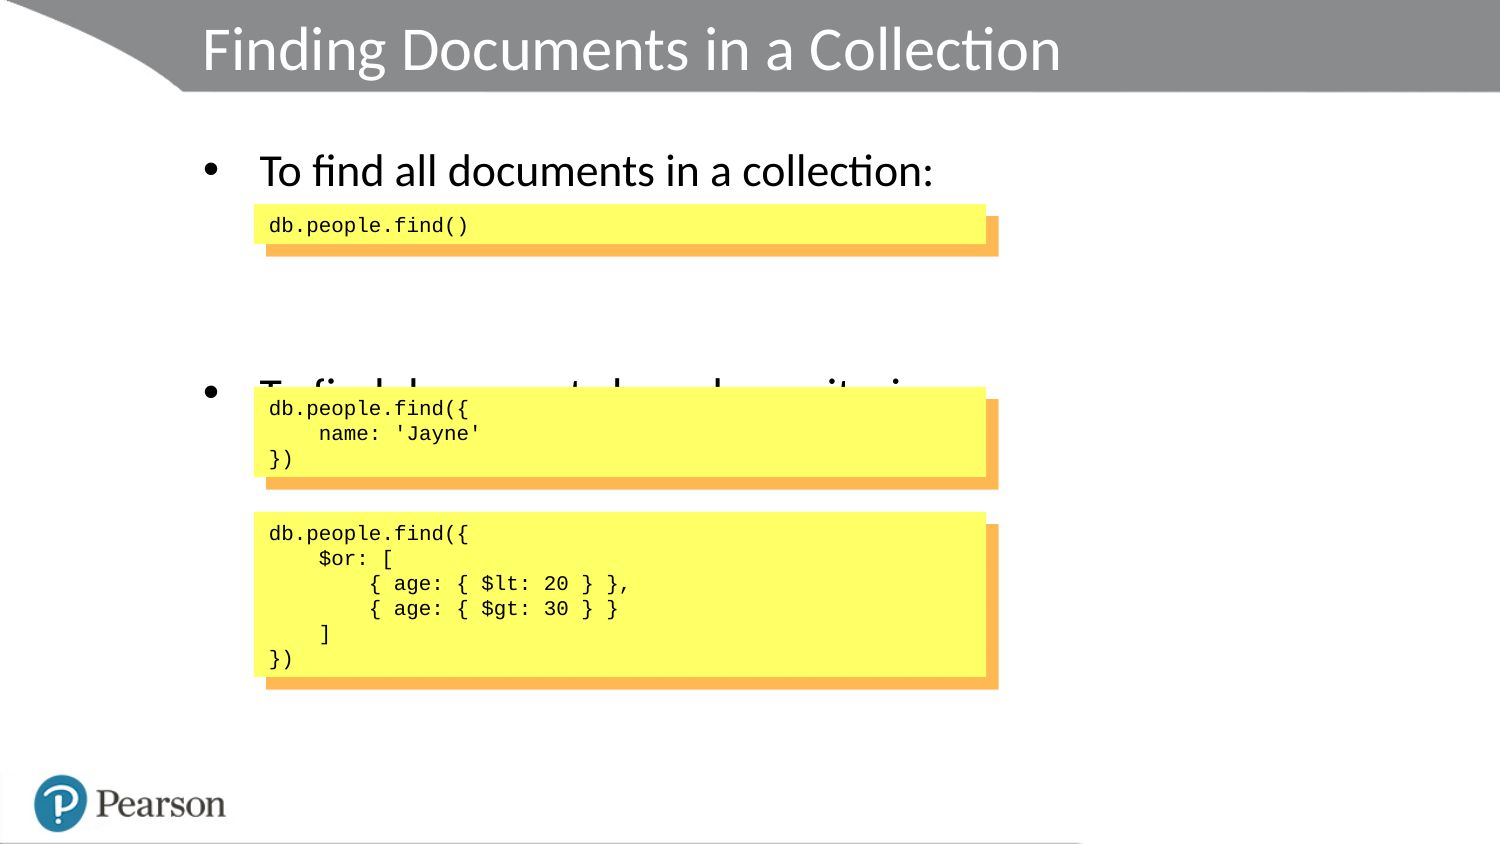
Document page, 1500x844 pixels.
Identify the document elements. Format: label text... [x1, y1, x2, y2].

picture [0, 0, 1500, 844]
text_box db.people.find({ $or: [ { age: { $lt: 20 } }, { age: { $gt: 30 } } ] }) [253, 511, 987, 677]
text_box db.people.find() [253, 204, 987, 245]
list To find all documents in a collection: To find documents based on criteria: [188, 133, 1425, 716]
text_box db.people.find({ name: 'Jayne' }) [253, 386, 987, 477]
title Finding Documents in a Collection [187, 0, 1426, 93]
